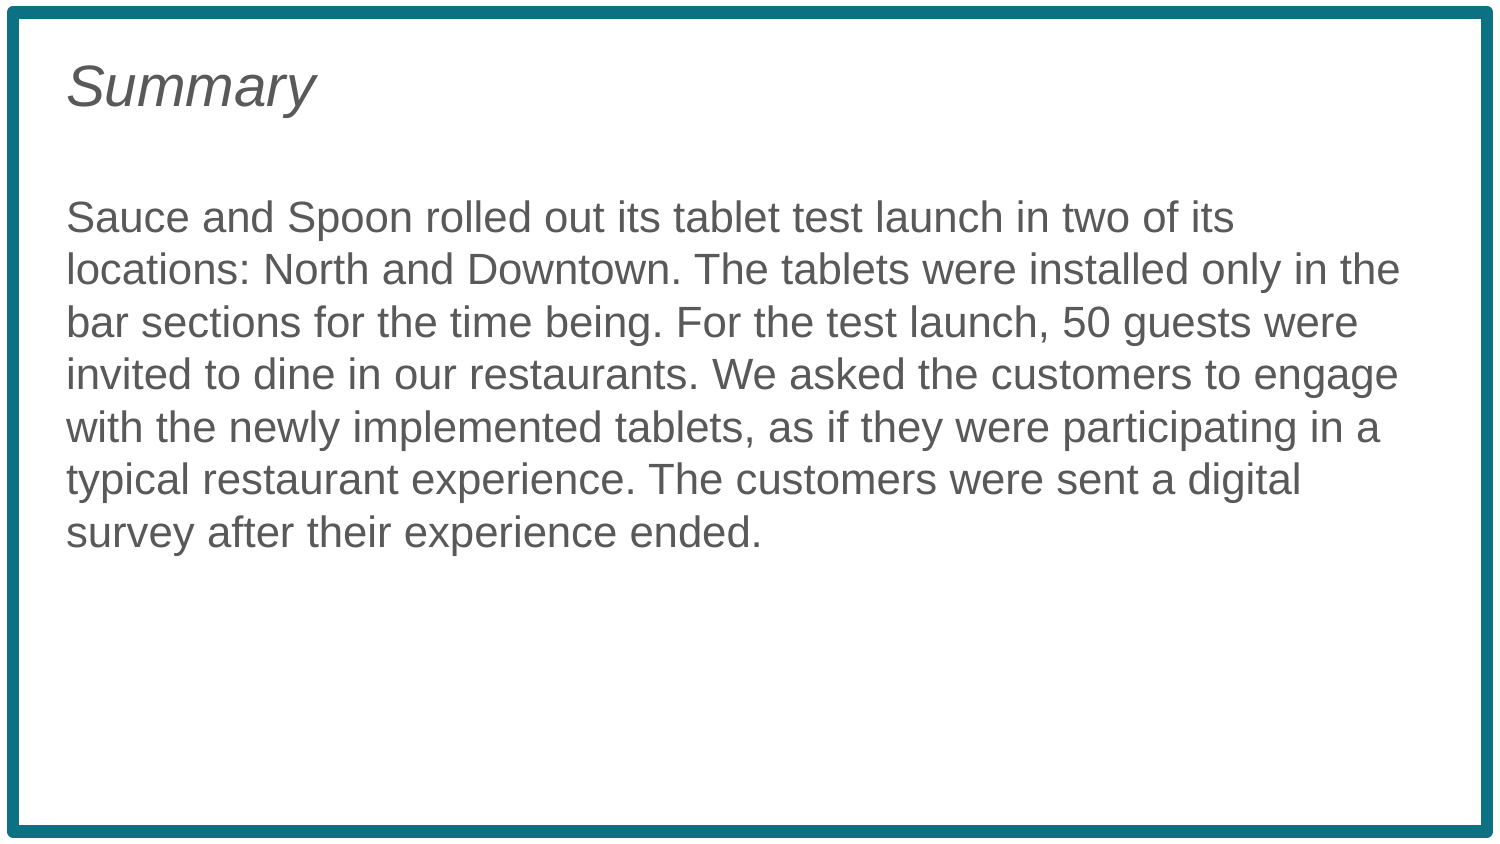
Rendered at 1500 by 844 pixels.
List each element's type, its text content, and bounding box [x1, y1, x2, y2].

subtitle Summary Sauce and Spoon rolled out its tablet test launch in two of its locations: North and Downtown. The tablets were installed only in the bar sections for the time being. For the test launch, 50 guests were invited to dine in our restaurants. We asked the customers to engage with the newly implemented tablets, as if they were participating in a typical restaurant experience. The customers were sent a digital survey after their experience ended. [51, 33, 1449, 164]
text_box [12, 12, 1488, 832]
